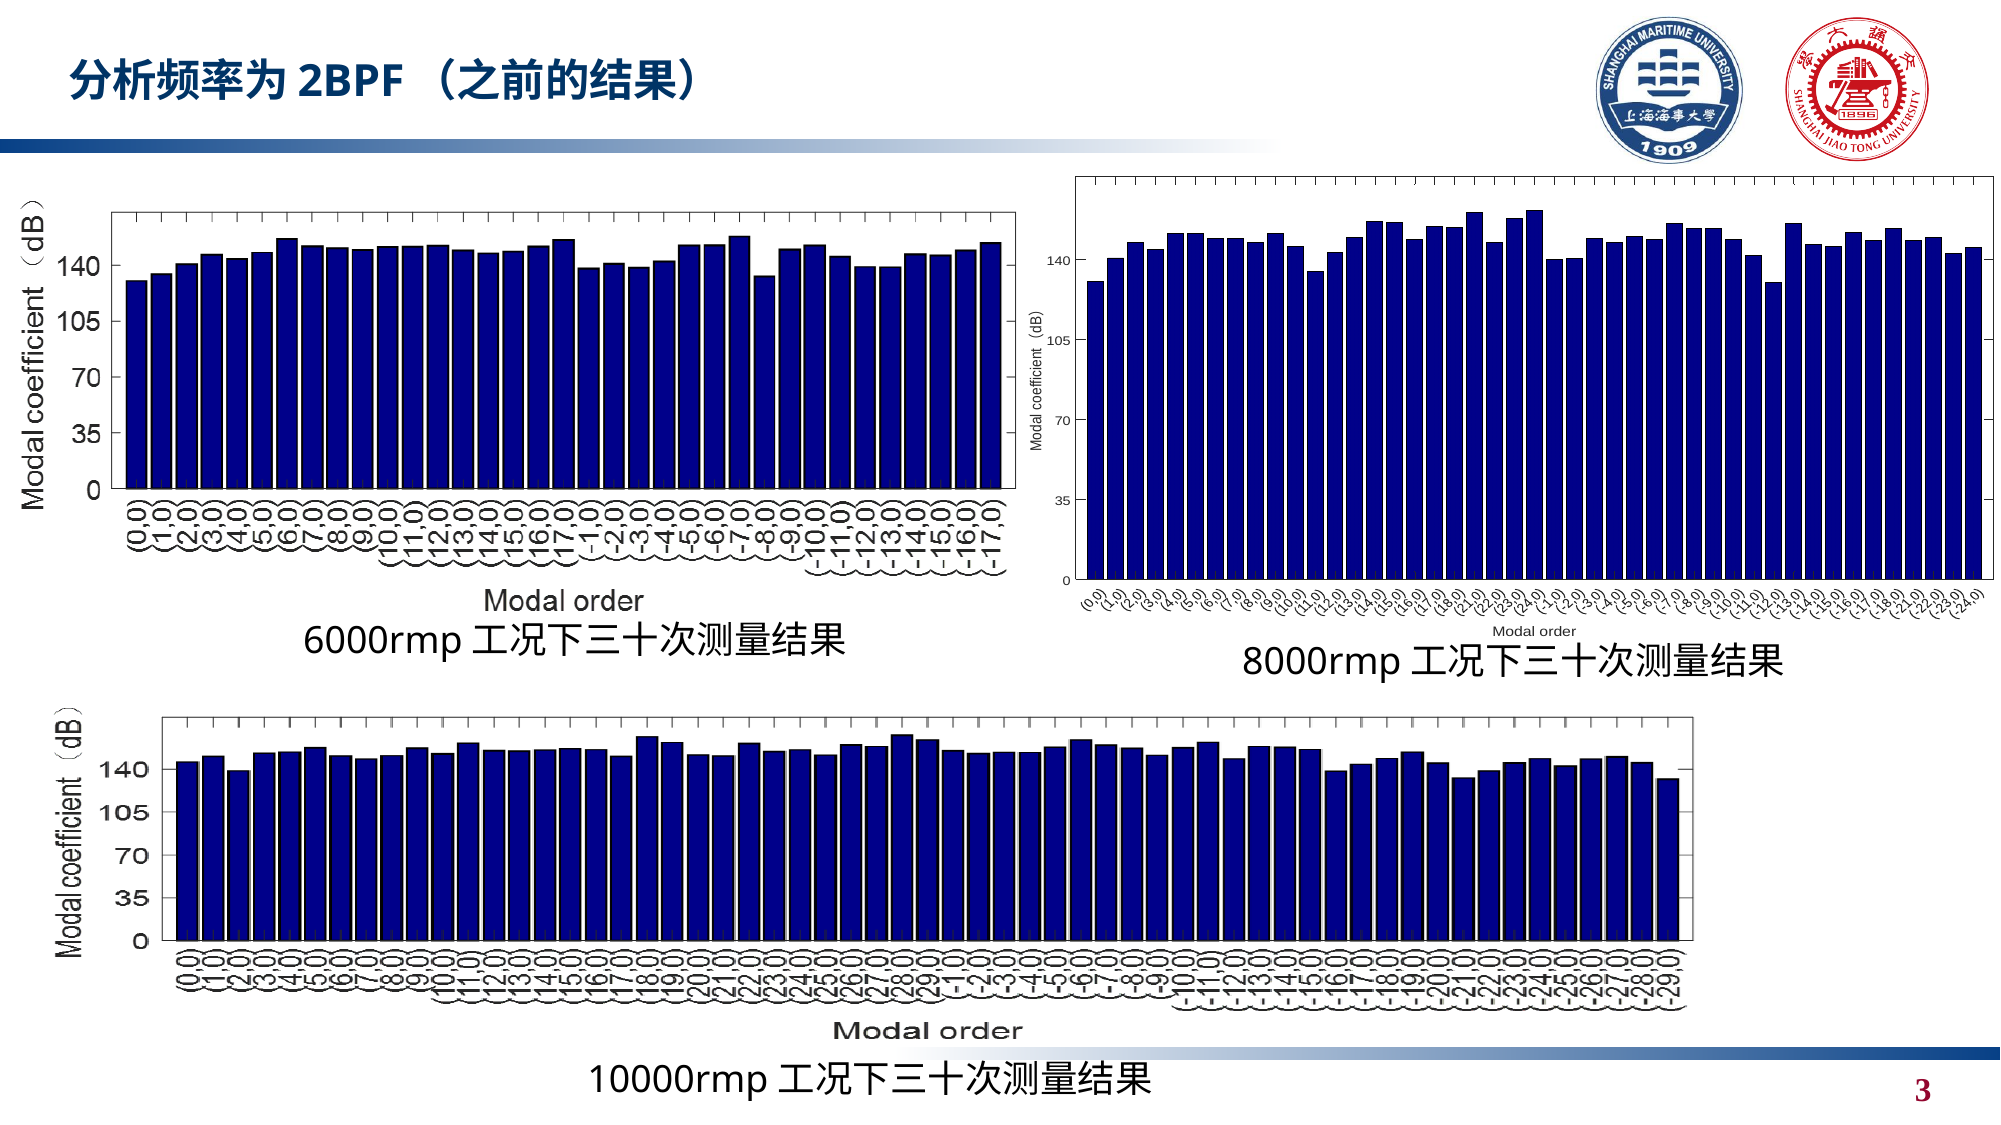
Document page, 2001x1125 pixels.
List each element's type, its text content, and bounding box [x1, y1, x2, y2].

list 分析频率为2BPF（之前的结果） [53, 38, 818, 127]
text_box 10000rmp工况下三十次测量结果 [523, 1047, 1217, 1107]
picture [0, 690, 1879, 1045]
text_box 6000rmp工况下三十次测量结果 [228, 618, 922, 668]
text_box 8000rmp工况下三十次测量结果 [1167, 639, 1861, 690]
picture [0, 14, 2000, 639]
